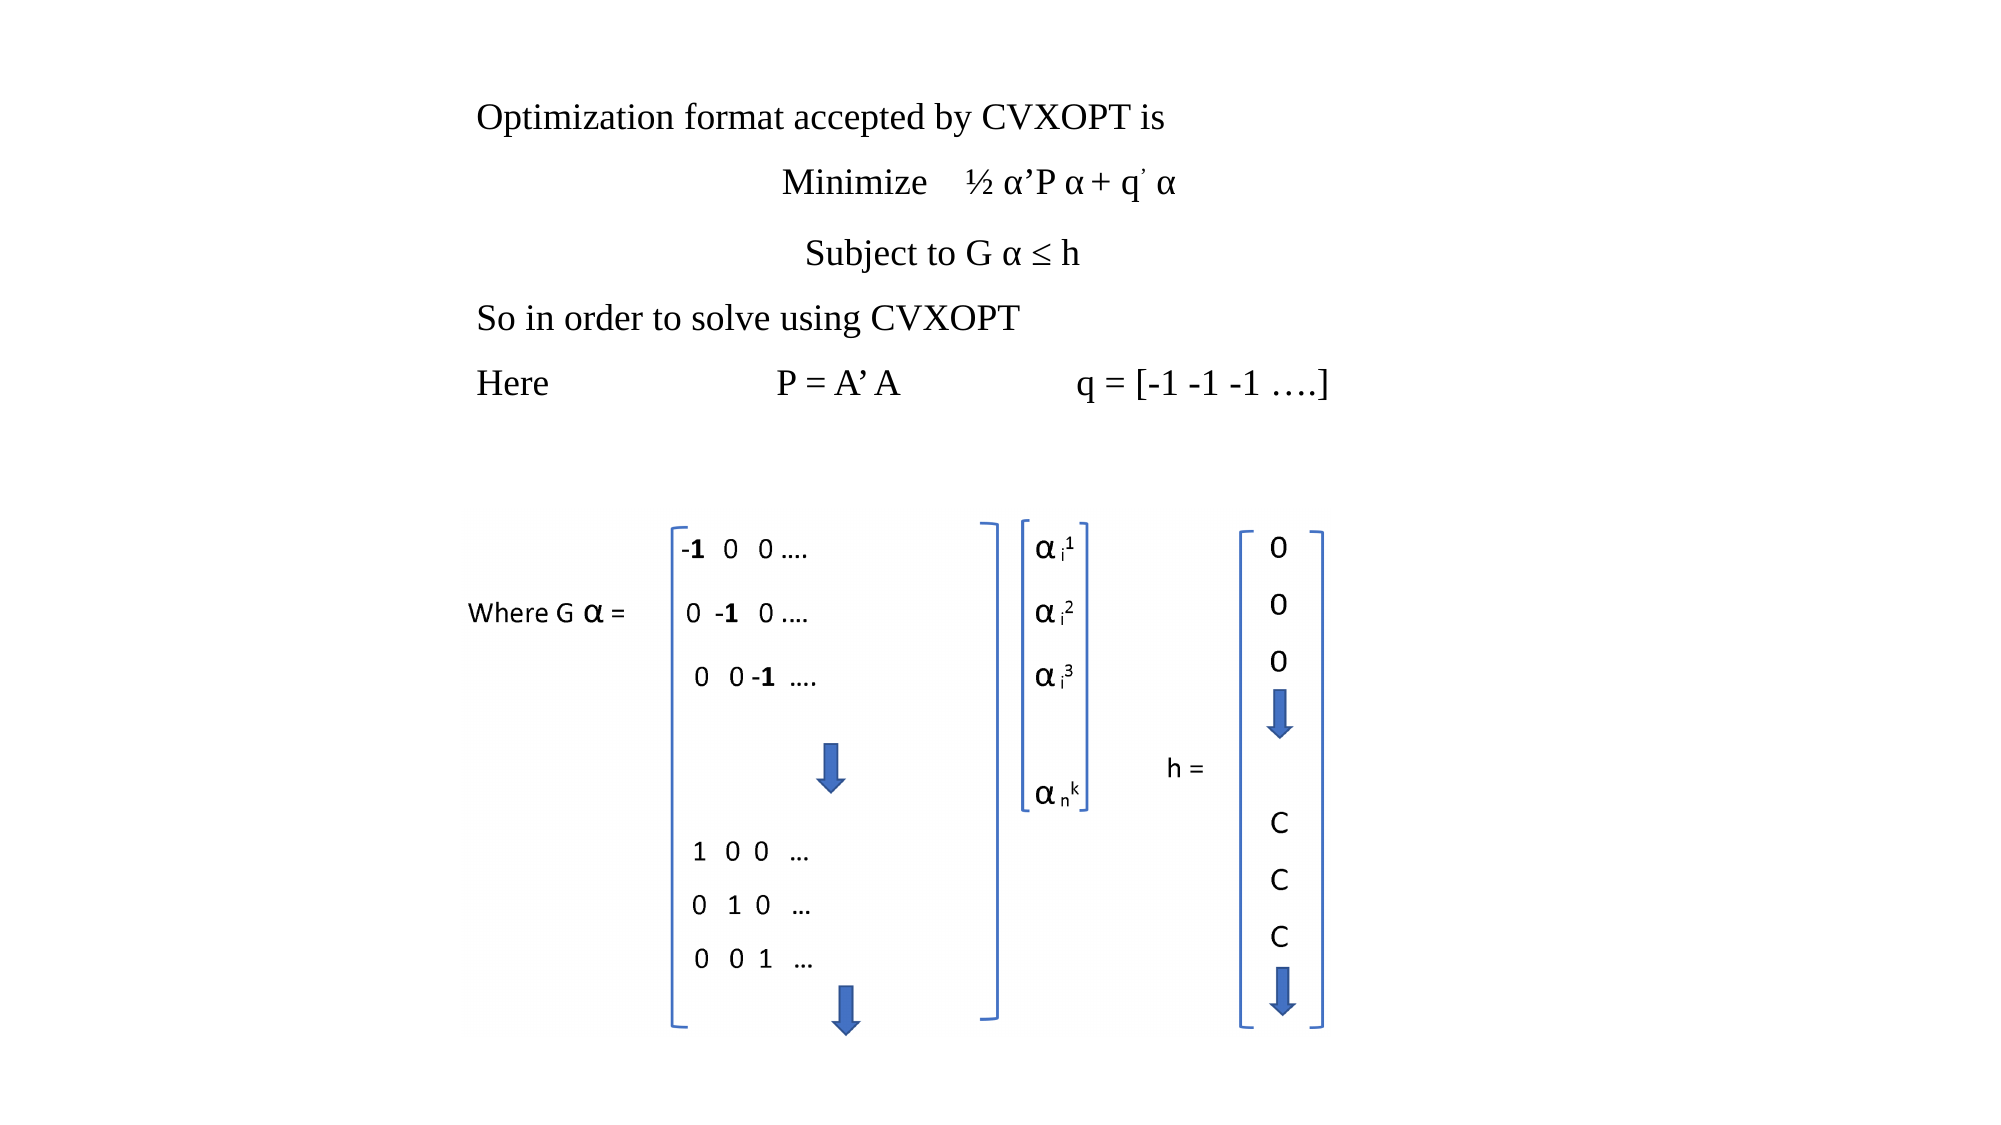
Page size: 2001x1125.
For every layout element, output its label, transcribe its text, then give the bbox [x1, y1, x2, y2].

text_box Optimization format accepted by CVXOPT is Minimize ½ α’P α + q’ α Subject to G α ≤ h So in order to solve using CVXOPT Here P = A’ A q = [-1 -1 -1 ….] [461, 81, 1497, 410]
picture [461, 508, 1331, 1037]
